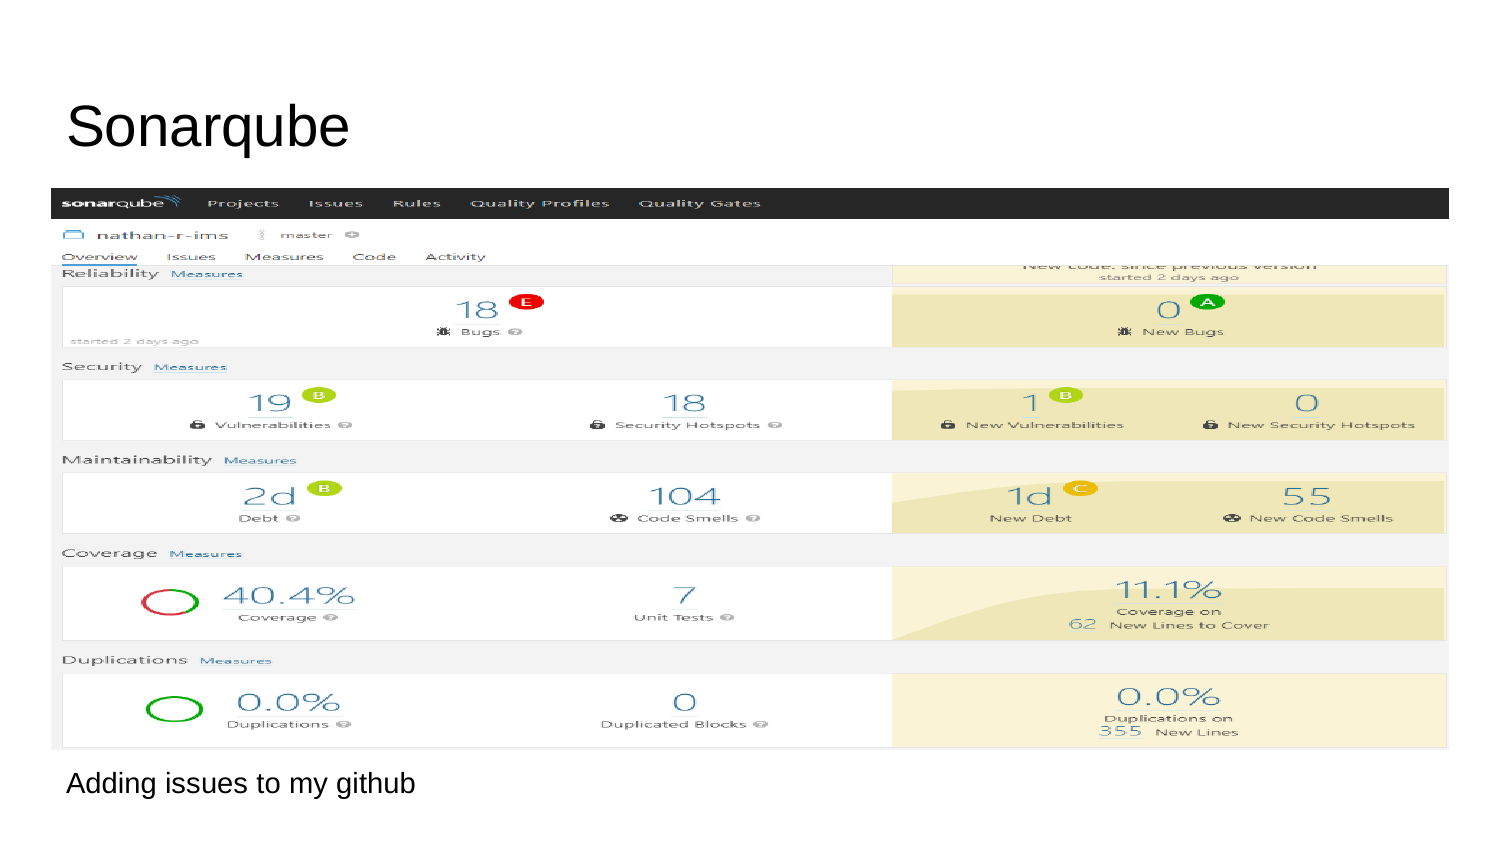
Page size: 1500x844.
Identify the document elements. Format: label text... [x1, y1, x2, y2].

picture [50, 188, 1450, 750]
title Sonarqube [51, 72, 1449, 167]
text_box Adding issues to my github [51, 757, 445, 821]
